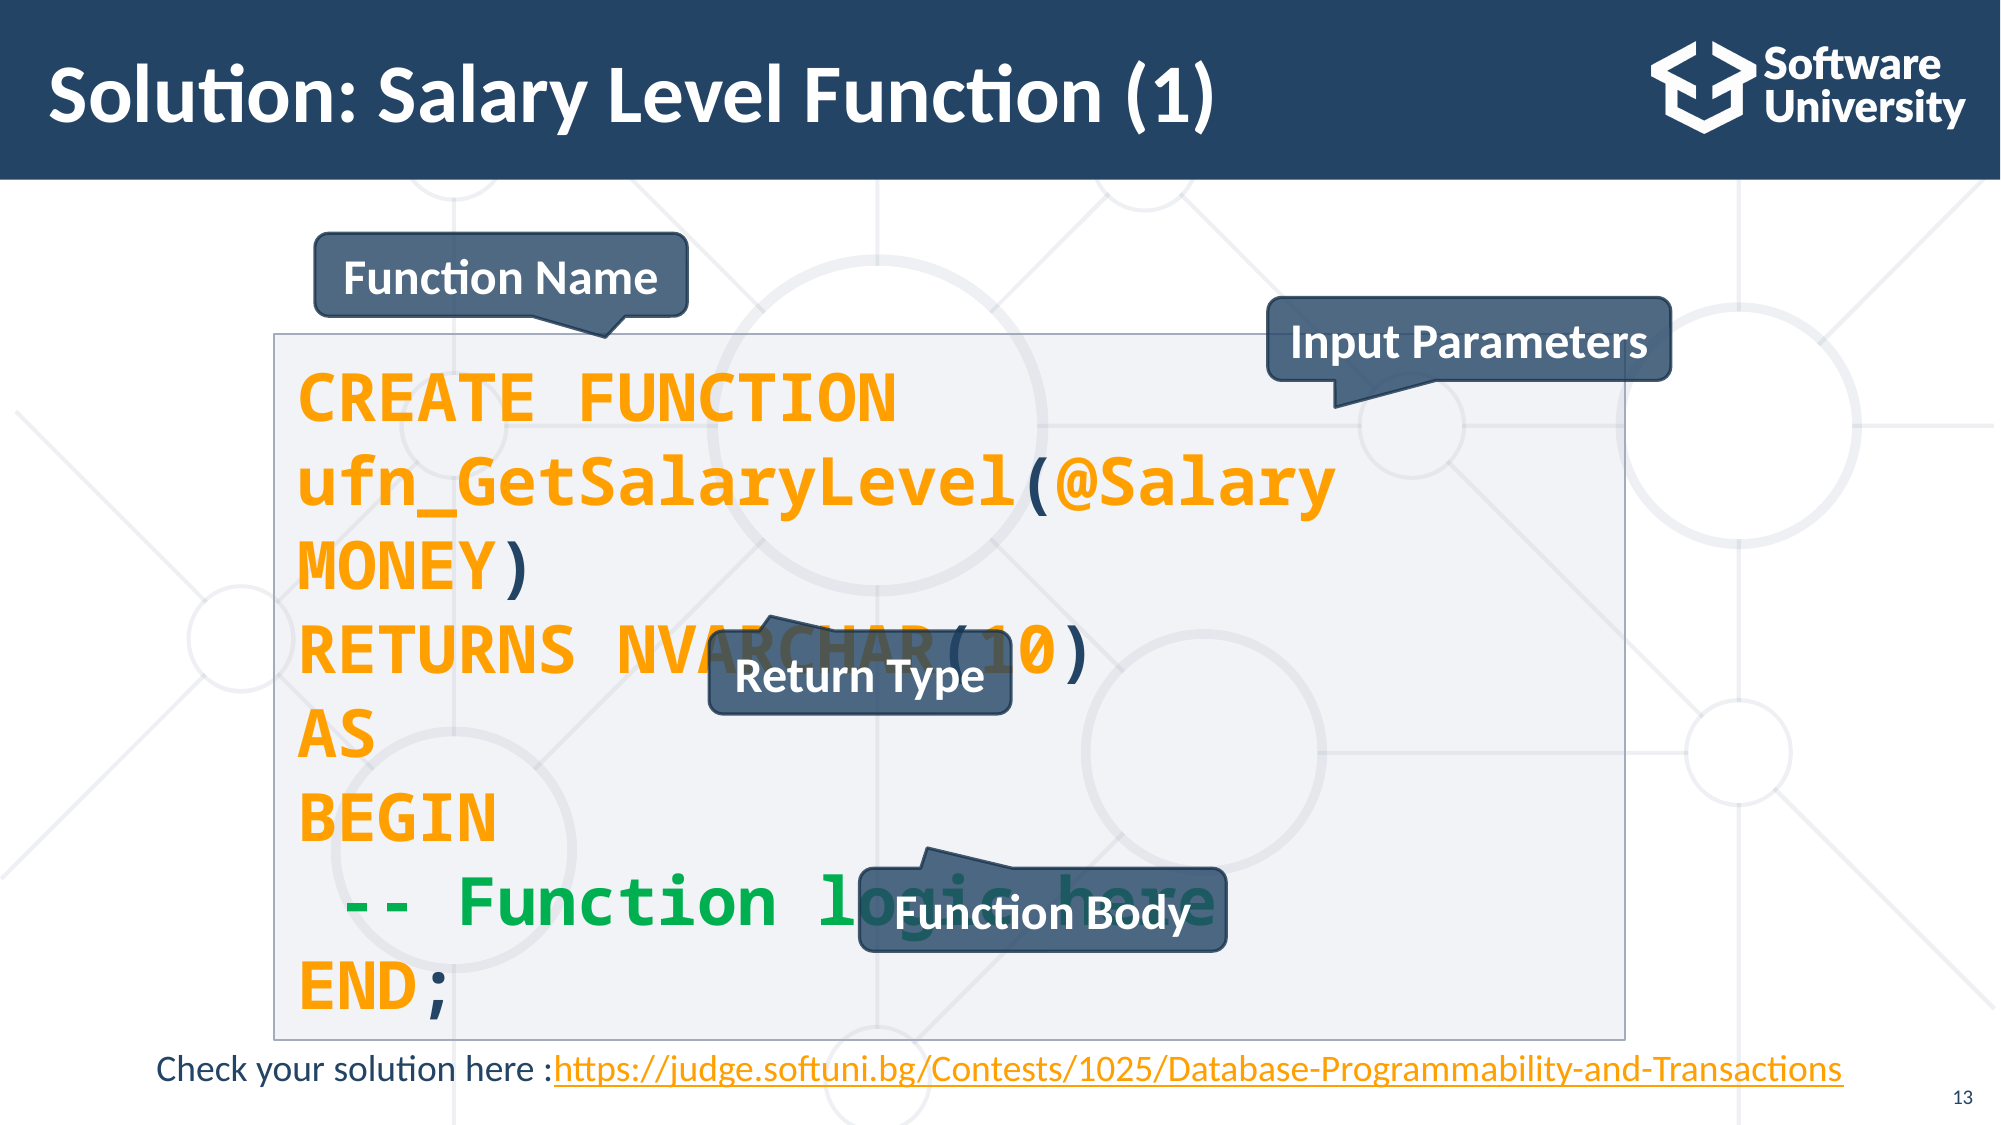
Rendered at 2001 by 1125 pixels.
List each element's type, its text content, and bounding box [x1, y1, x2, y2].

slide_number 13 [1927, 1067, 1989, 1117]
text_box CREATE FUNCTION ufn_GetSalaryLevel(@Salary MONEY) RETURNS NVARCHAR(10) AS BEGIN -- Function logic here END; [274, 333, 1625, 1037]
text_box Input Parameters [1265, 295, 1673, 410]
text_box Check your solution here :https://judge.softuni.bg/Contests/1025/Database-Programmability-and-Transactions [131, 1037, 1869, 1097]
picture [1651, 41, 1966, 134]
title Solution: Salary Level Function (1) [31, 16, 1625, 162]
text_box Function Body [857, 845, 1229, 954]
text_box Return Type [706, 614, 1014, 717]
text_box Function Name [312, 231, 690, 340]
